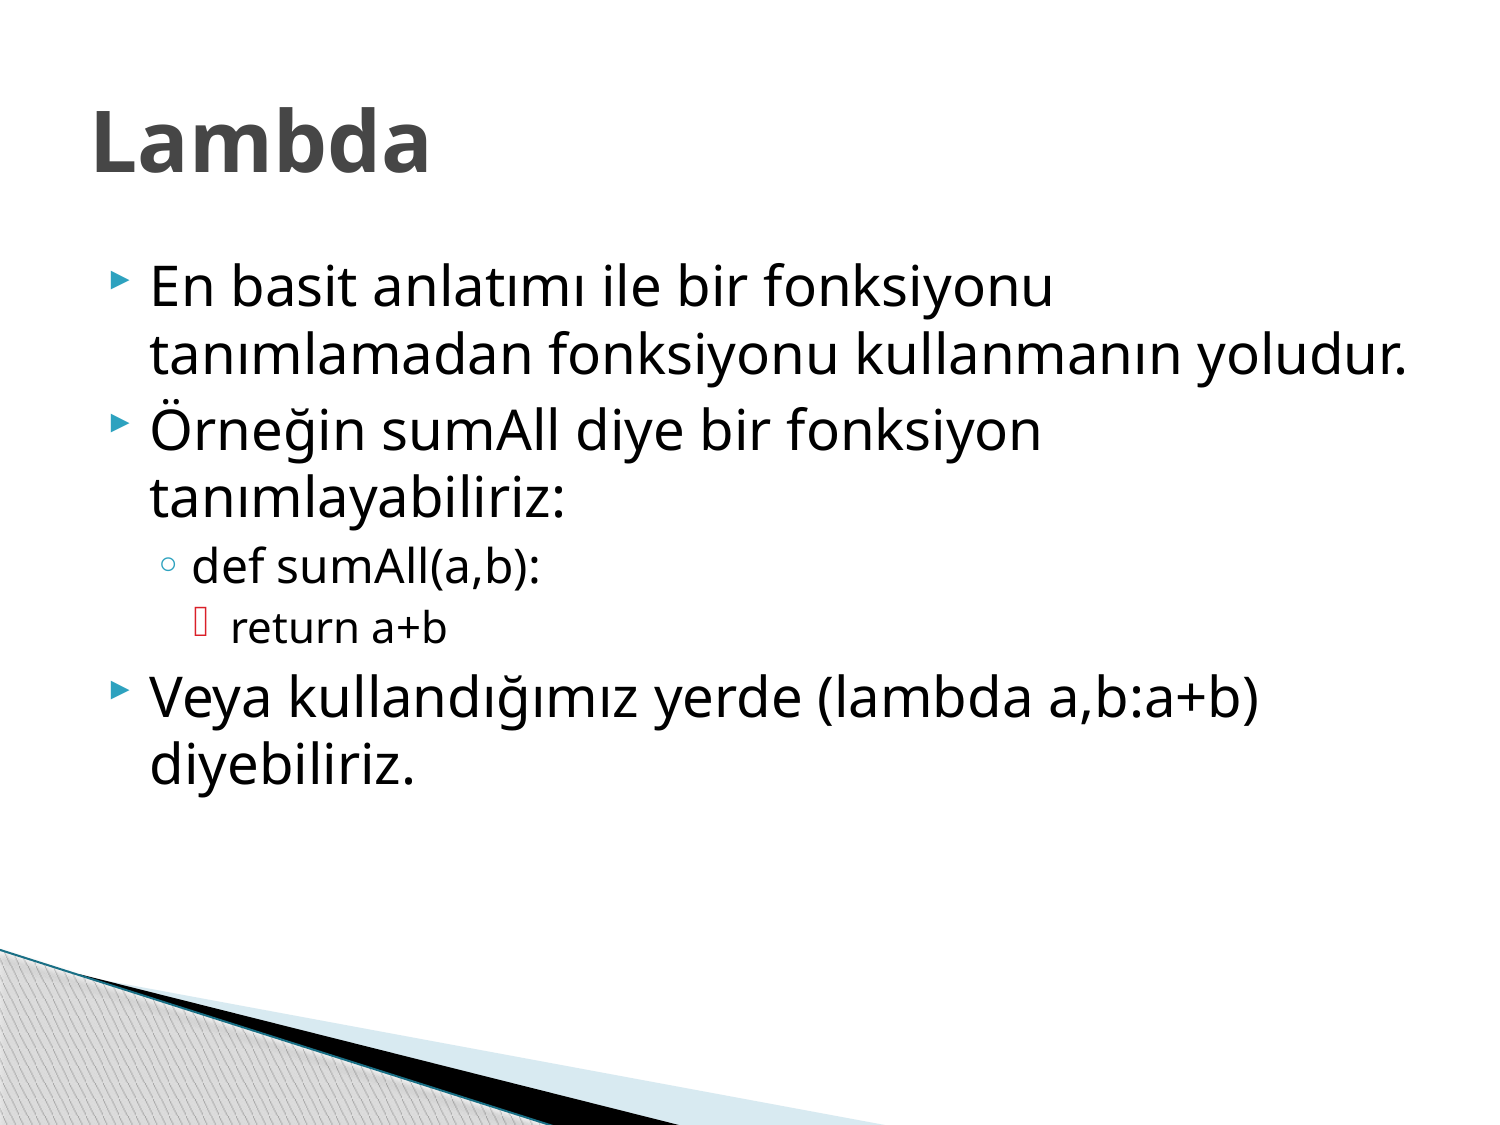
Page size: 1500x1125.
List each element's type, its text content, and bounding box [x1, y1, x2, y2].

title Lambda [75, 45, 1425, 233]
list En basit anlatımı ile bir fonksiyonu tanımlamadan fonksiyonu kullanmanın yoludur. Örneğin sumAll diye bir fonksiyon tanımlayabiliriz: def sumAll(a,b): return a+b Veya kullandığımız yerde (lambda a,b:a+b) diyebiliriz. [75, 243, 1425, 986]
